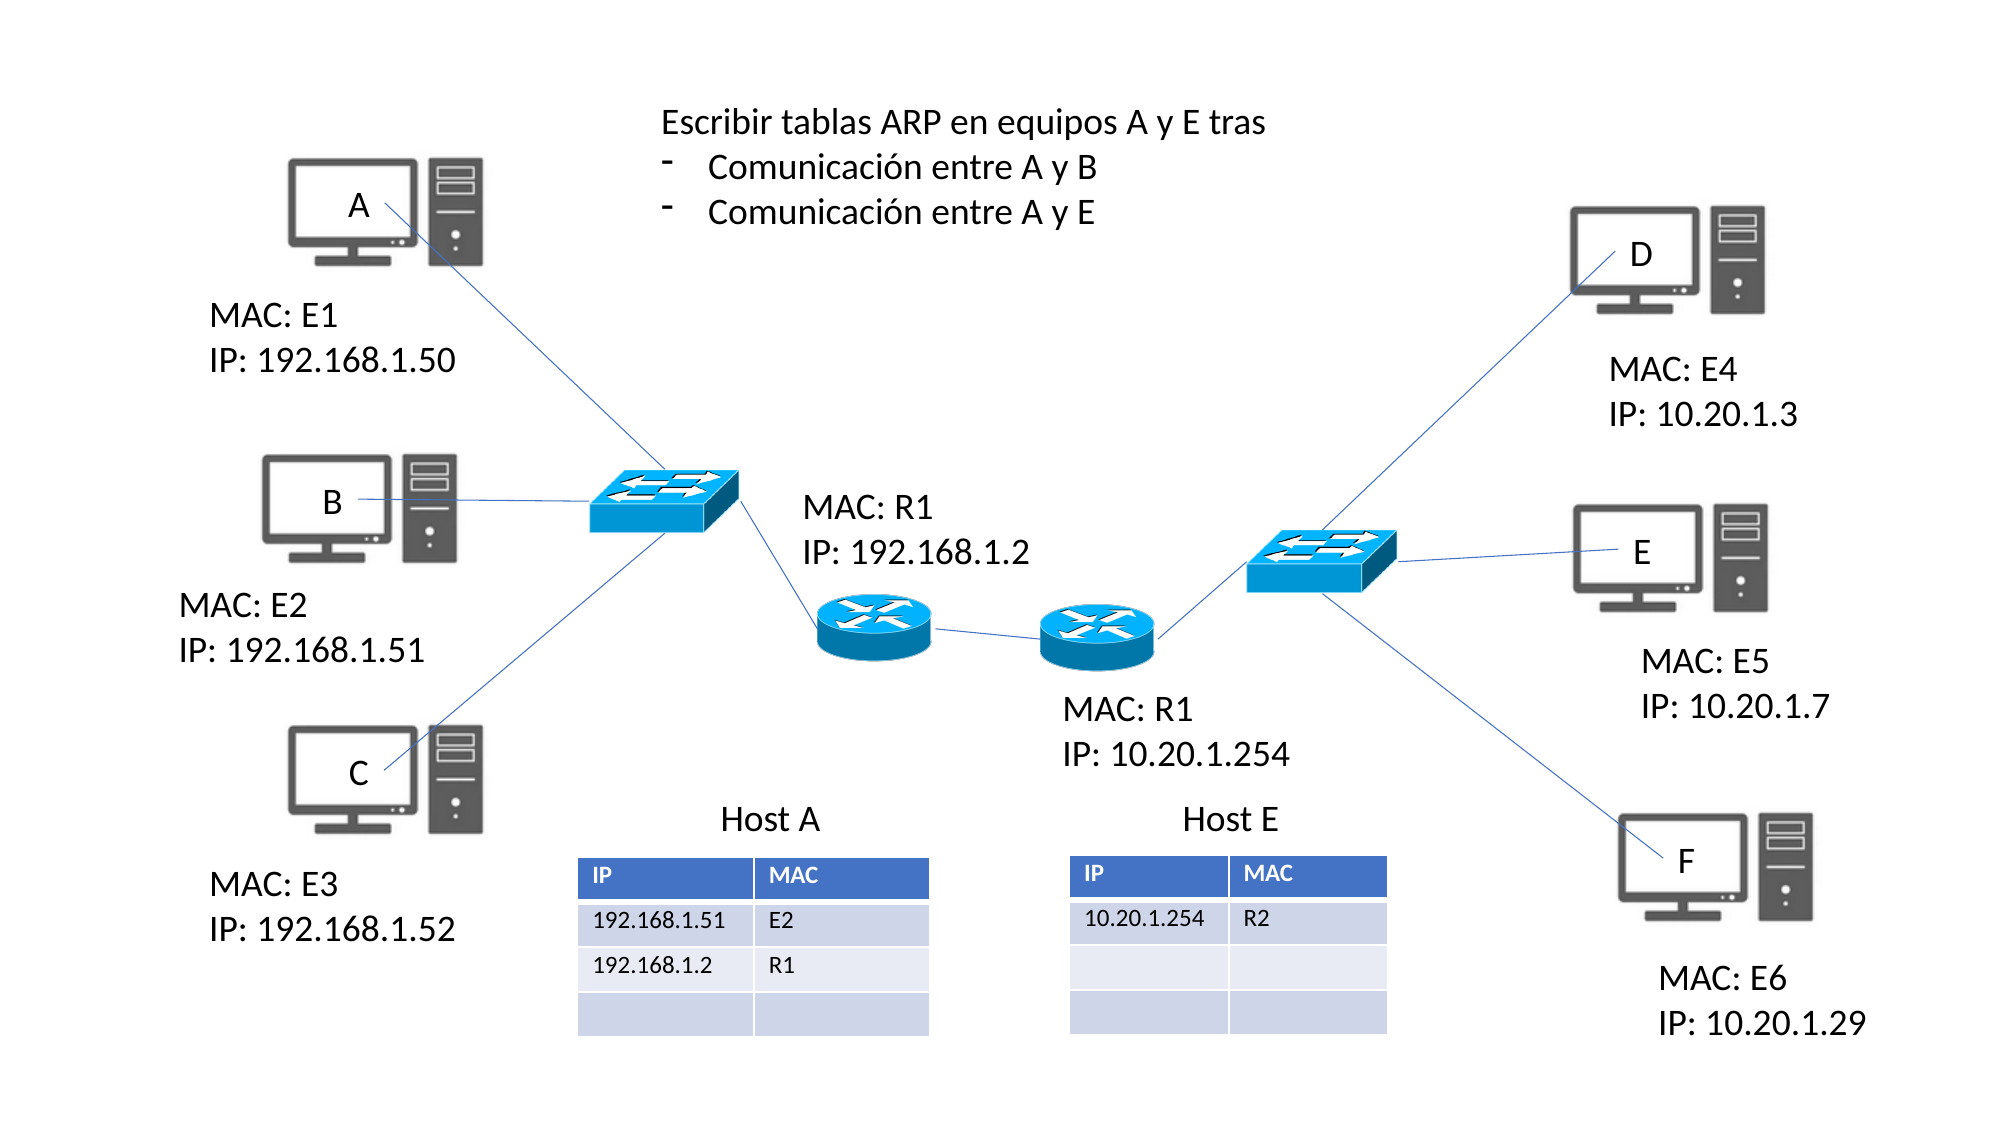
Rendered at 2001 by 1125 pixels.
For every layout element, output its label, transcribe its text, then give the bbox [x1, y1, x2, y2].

picture [1362, 530, 1399, 593]
table_cell [1230, 946, 1387, 989]
table_cell [1070, 991, 1228, 1034]
text_box MAC: E5 IP: 10.20.1.7 [1663, 628, 1846, 734]
table_cell 192.168.1.2 [578, 948, 753, 991]
picture [879, 601, 911, 612]
picture [659, 487, 704, 496]
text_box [385, 533, 665, 771]
picture [1267, 552, 1311, 561]
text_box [1157, 561, 1247, 640]
text_box MAC: E3 IP: 192.168.1.52 [194, 851, 471, 957]
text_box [1592, 793, 1838, 949]
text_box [1322, 251, 1615, 530]
picture [1040, 604, 1086, 621]
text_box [1398, 549, 1618, 562]
text_box Escribir tablas ARP en equipos A y E tras Comunicación entre A y B Comunicación entre A y E [646, 89, 1282, 240]
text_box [1544, 186, 1790, 341]
text_box Host E [1167, 787, 1295, 847]
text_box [262, 138, 508, 293]
table_cell R2 [1230, 903, 1387, 944]
table_cell 10.20.1.254 [1070, 903, 1228, 944]
picture [1332, 530, 1376, 543]
picture [877, 617, 908, 628]
picture [817, 594, 936, 664]
text_box Host A [705, 787, 836, 847]
table_cell [1070, 946, 1228, 989]
table_header IP [1070, 856, 1228, 897]
table_cell [578, 993, 753, 1036]
text_box MAC: E4 IP: 10.20.1.3 [1615, 336, 1814, 442]
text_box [385, 203, 665, 470]
text_box MAC: R1 IP: 10.20.1.254 [1047, 676, 1305, 781]
table_header MAC [1230, 856, 1387, 897]
table_cell 192.168.1.51 [578, 905, 753, 946]
table_cell [1230, 991, 1387, 1034]
table_header IP [578, 858, 753, 899]
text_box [935, 628, 1041, 640]
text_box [740, 501, 818, 629]
picture [624, 477, 667, 487]
picture [1246, 529, 1322, 564]
picture [589, 470, 623, 533]
picture [1102, 611, 1134, 622]
picture [837, 616, 869, 627]
table_cell [755, 993, 929, 1036]
picture [818, 594, 863, 609]
picture [609, 492, 654, 500]
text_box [1547, 484, 1793, 640]
picture [1100, 627, 1131, 638]
picture [674, 473, 718, 482]
table_header MAC [755, 858, 929, 899]
text_box MAC: E1 IP: 192.168.1.50 [194, 282, 385, 388]
picture [665, 469, 741, 534]
picture [1281, 537, 1324, 547]
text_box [262, 705, 508, 861]
table_cell E2 [755, 905, 929, 946]
picture [840, 601, 872, 612]
text_box MAC: R1 IP: 192.168.1.2 [787, 475, 1046, 580]
picture [1317, 547, 1362, 556]
text_box MAC: E2 IP: 192.168.1.51 [163, 572, 385, 678]
picture [1060, 626, 1092, 637]
text_box MAC: E6 IP: 10.20.1.29 [1643, 945, 1882, 1051]
picture [1063, 611, 1095, 622]
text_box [236, 434, 482, 590]
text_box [1322, 593, 1663, 859]
picture [1040, 604, 1159, 674]
table_cell R1 [755, 948, 929, 991]
